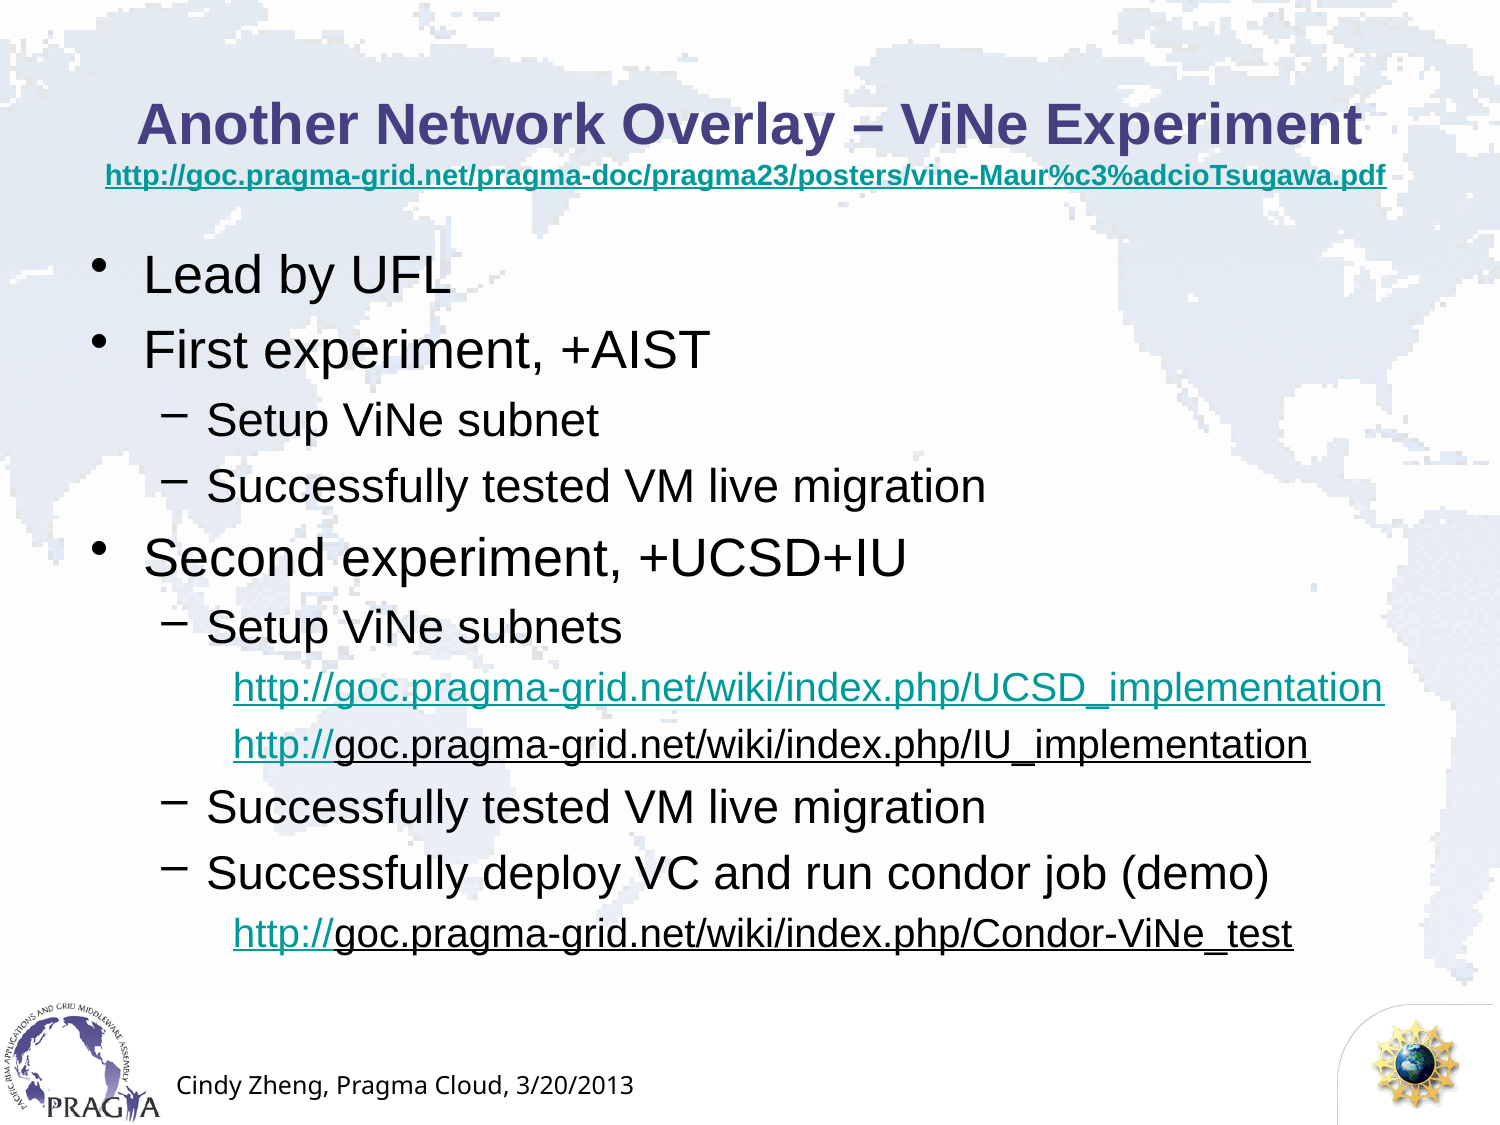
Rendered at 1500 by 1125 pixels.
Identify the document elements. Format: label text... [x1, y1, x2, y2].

list Lead by UFL First experiment, +AIST Setup ViNe subnet Successfully tested VM live migration Second experiment, +UCSD+IU Setup ViNe subnets http://goc.pragma-grid.net/wiki/index.php/UCSD_implementation http://goc.pragma-grid.net/wiki/index.php/IU_implementation Successfully tested VM live migration Successfully deploy VC and run condor job (demo) http://goc.pragma-grid.net/wiki/index.php/Condor-ViNe_test [75, 231, 1425, 1005]
picture [0, 0, 1500, 1125]
picture [1337, 1004, 1500, 1125]
title Another Network Overlay – ViNe Experiment http://goc.pragma-grid.net/pragma-doc/pragma23/posters/vine-Maur%c3%adcioTsugawa.pdf [75, 45, 1425, 231]
